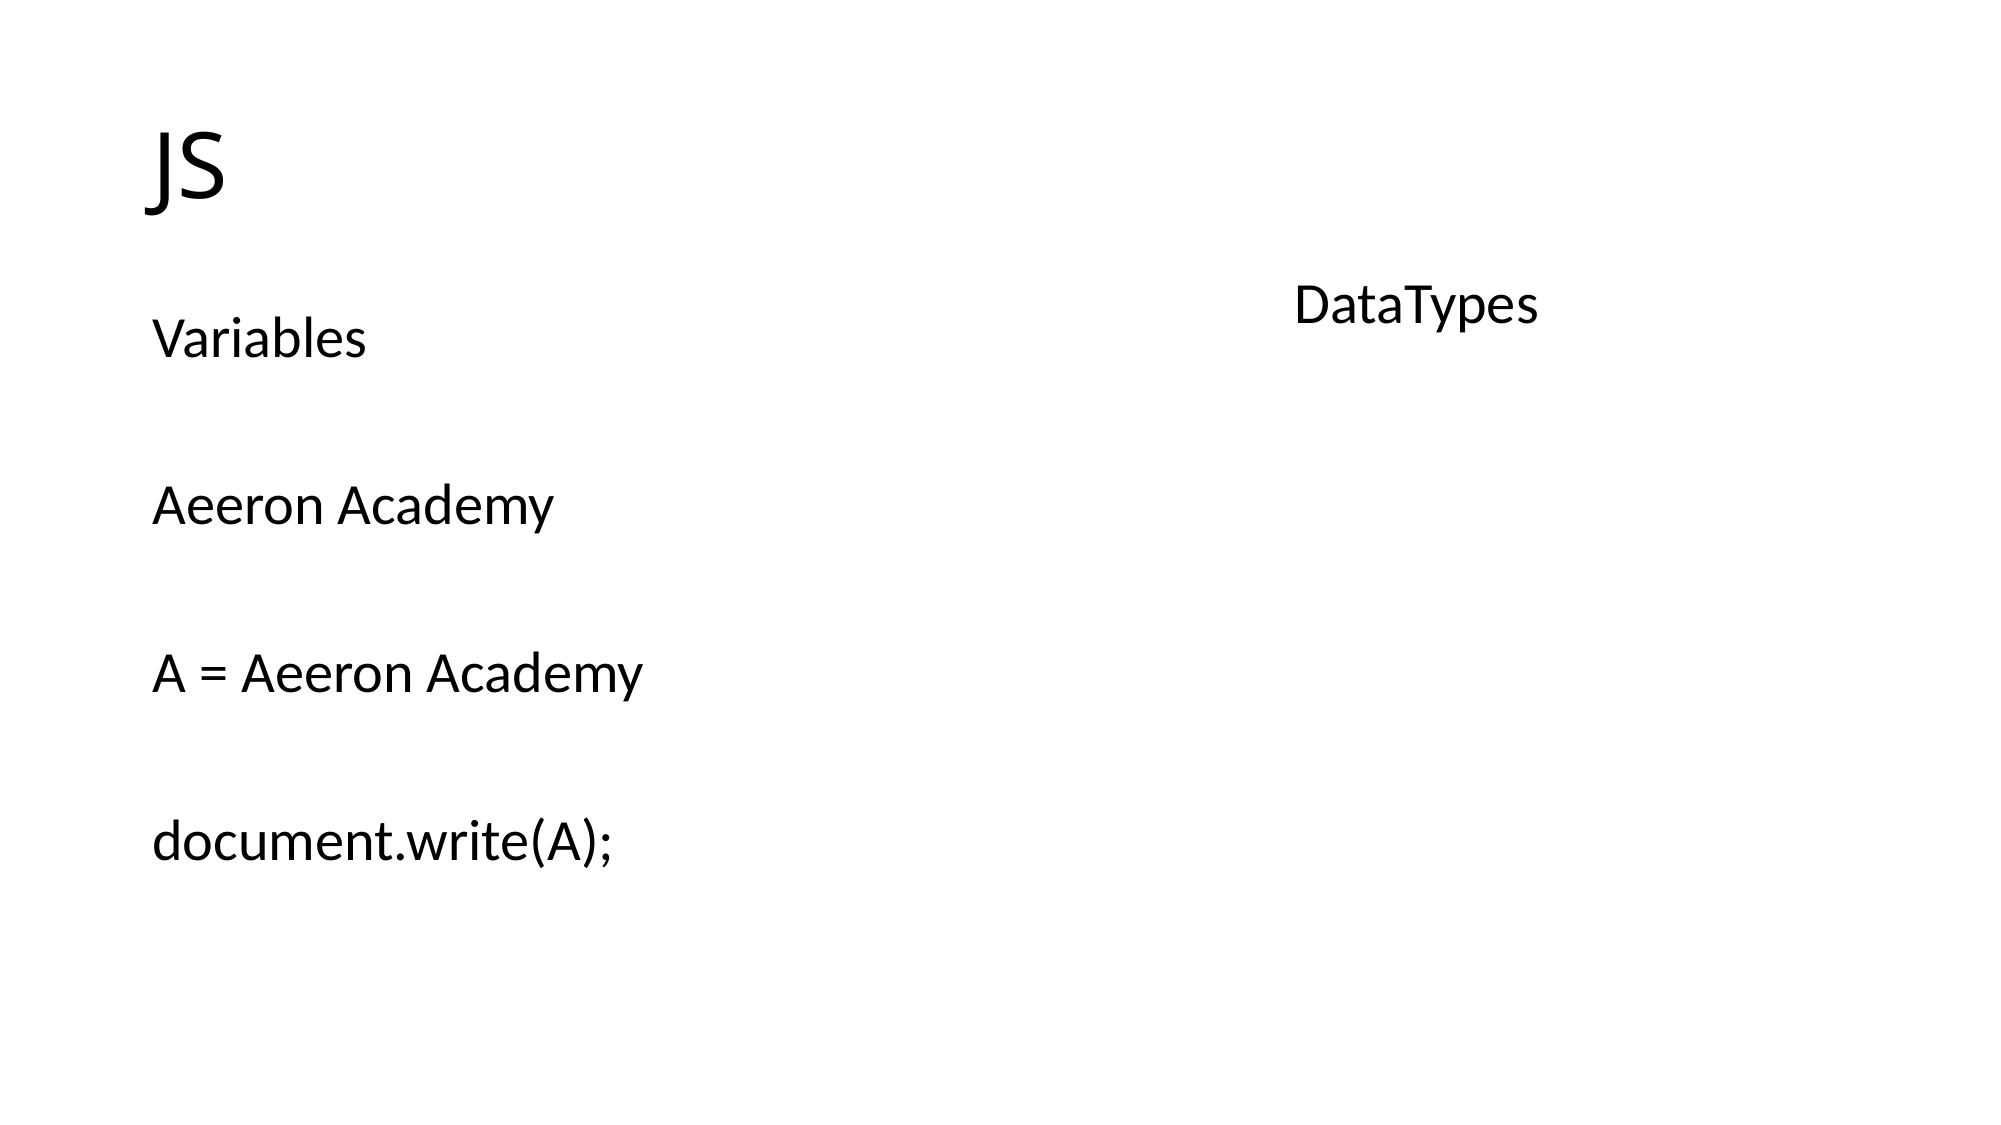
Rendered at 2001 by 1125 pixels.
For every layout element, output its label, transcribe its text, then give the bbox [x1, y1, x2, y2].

text_box DataTypes [1280, 257, 1554, 343]
list Variables Aeeron Academy A = Aeeron Academy document.write(A); [137, 299, 1863, 1014]
title JS [137, 59, 1863, 278]
